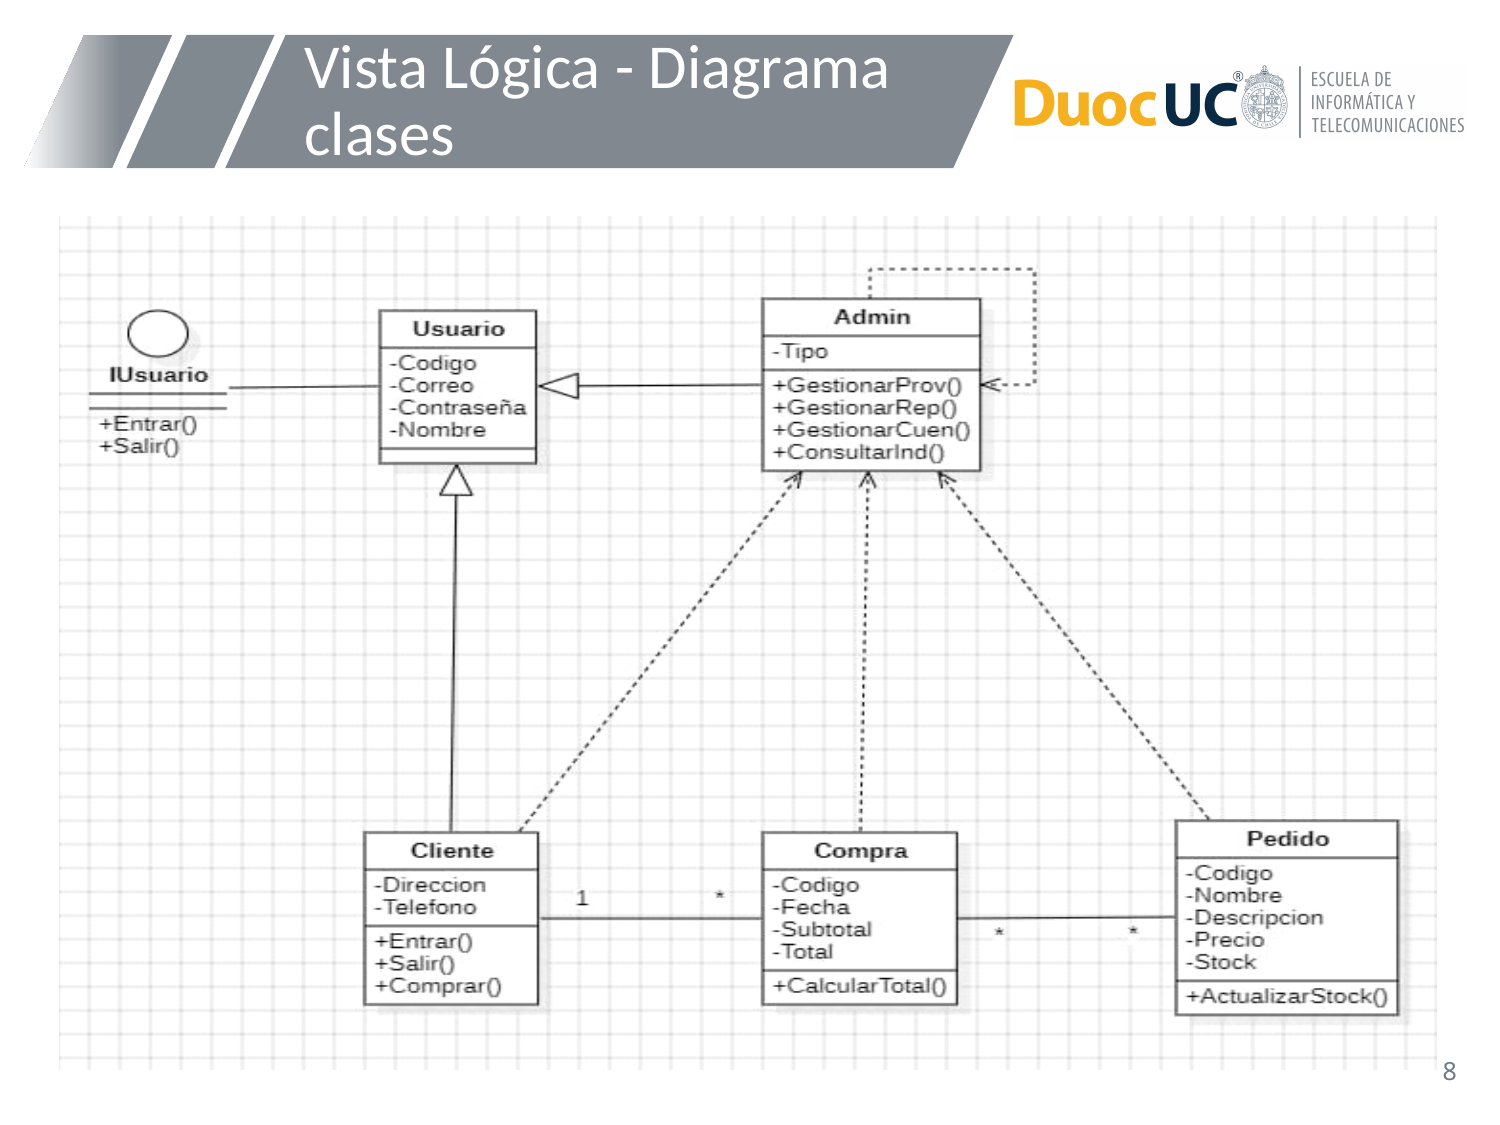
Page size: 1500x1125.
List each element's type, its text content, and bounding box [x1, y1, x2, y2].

title Vista Lógica - Diagrama clases [289, 34, 993, 169]
picture [59, 216, 1437, 1070]
picture [1013, 63, 1465, 140]
